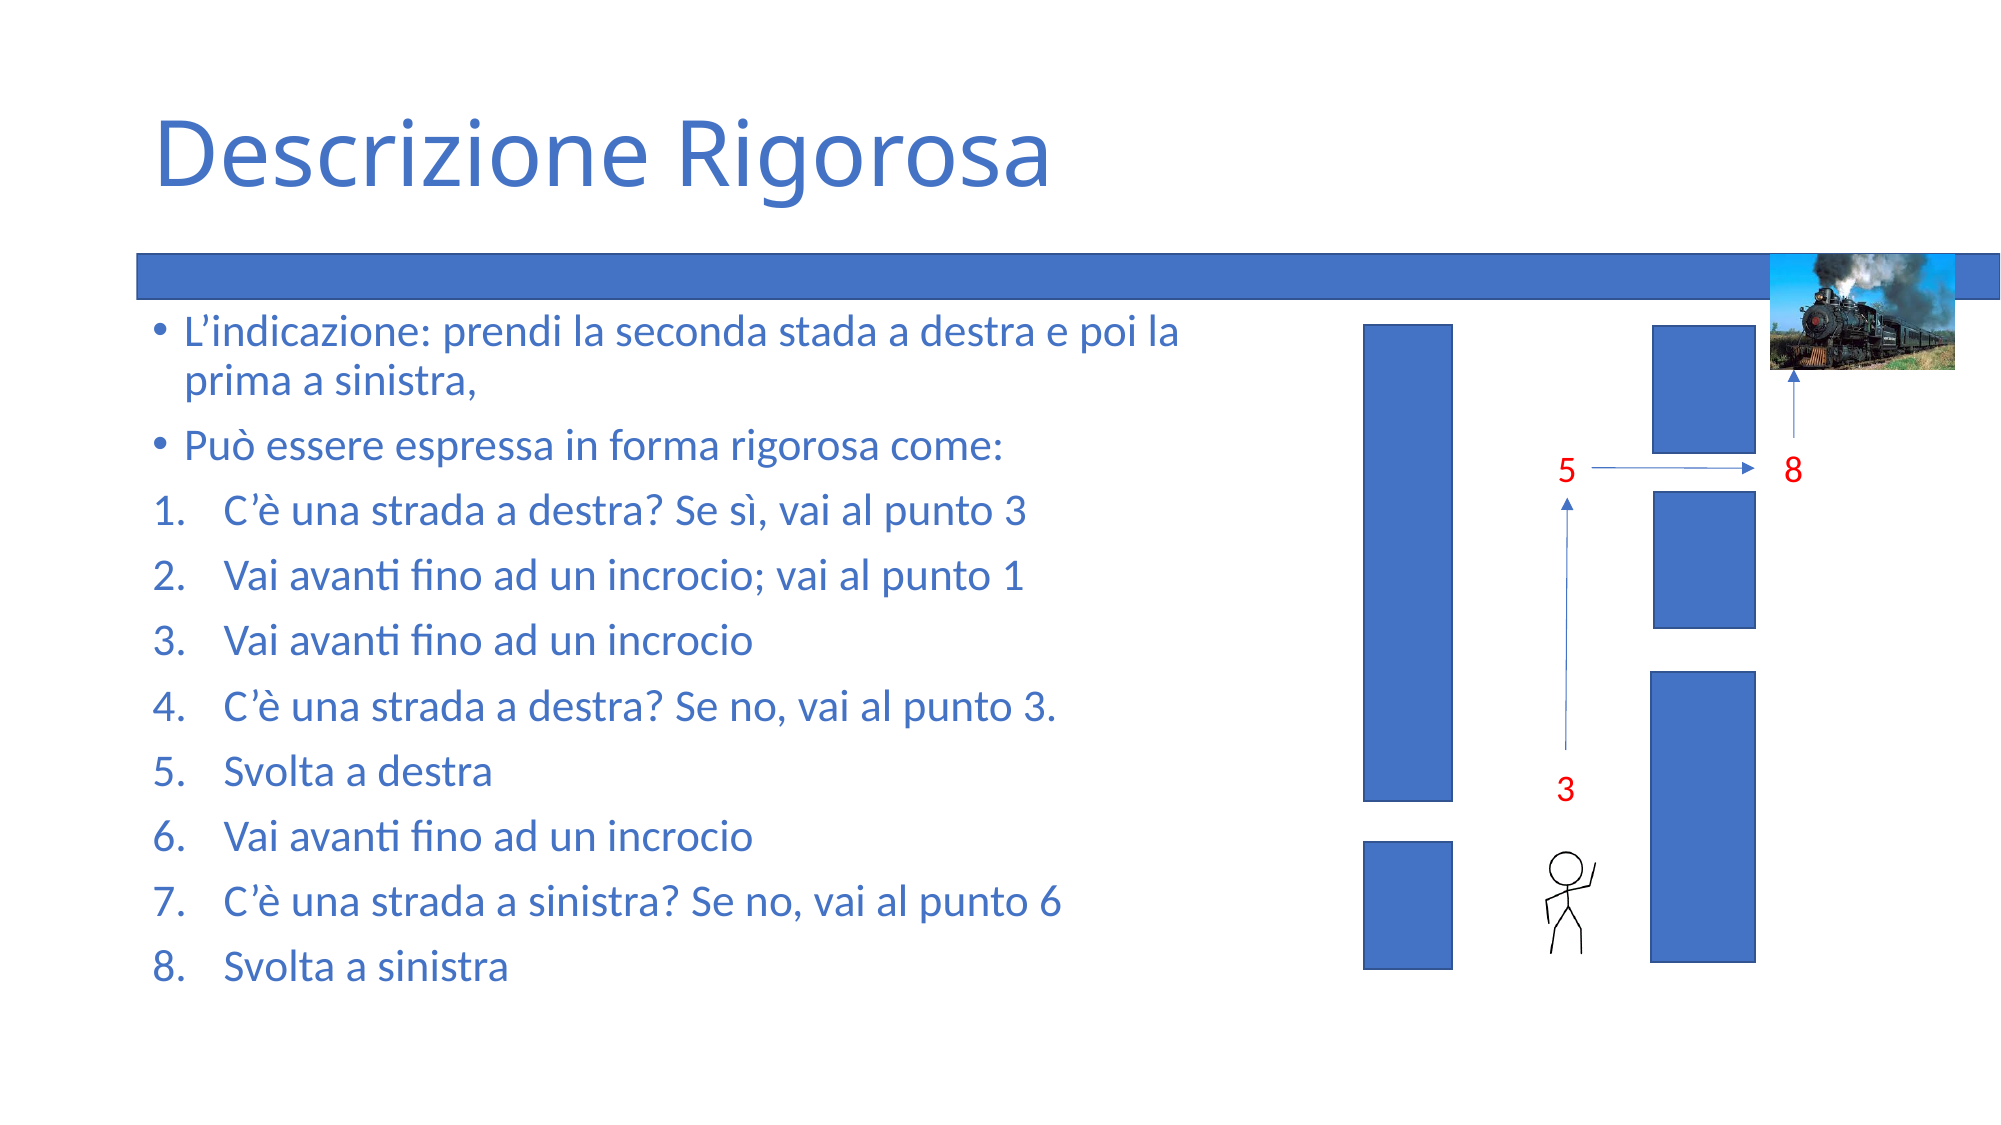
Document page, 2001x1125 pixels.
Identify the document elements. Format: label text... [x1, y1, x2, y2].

text_box [1652, 325, 1756, 454]
text_box [1363, 841, 1453, 970]
text_box 8 [1769, 437, 1819, 498]
text_box 5 [1542, 437, 1592, 498]
text_box [1650, 671, 1756, 963]
title Descrizione Rigorosa [137, 59, 1863, 255]
picture [1494, 818, 1641, 986]
picture [1770, 254, 1955, 370]
text_box [1363, 324, 1453, 802]
text_box 3 [1541, 756, 1591, 817]
list L’indicazione: prendi la seconda stada a destra e poi la prima a sinistra, Può essere espressa in forma rigorosa come: C’è una strada a destra? Se sì, vai al punto 3 Vai avanti fino ad un incrocio; vai al punto 1 Vai avanti fino ad un incrocio C’è una strada a destra? Se no, vai al punto 3. Svolta a destra Vai avanti fino ad un incrocio C’è una strada a sinistra? Se no, vai al punto 6 Svolta a sinistra [137, 299, 1261, 1014]
text_box [1653, 491, 1756, 629]
